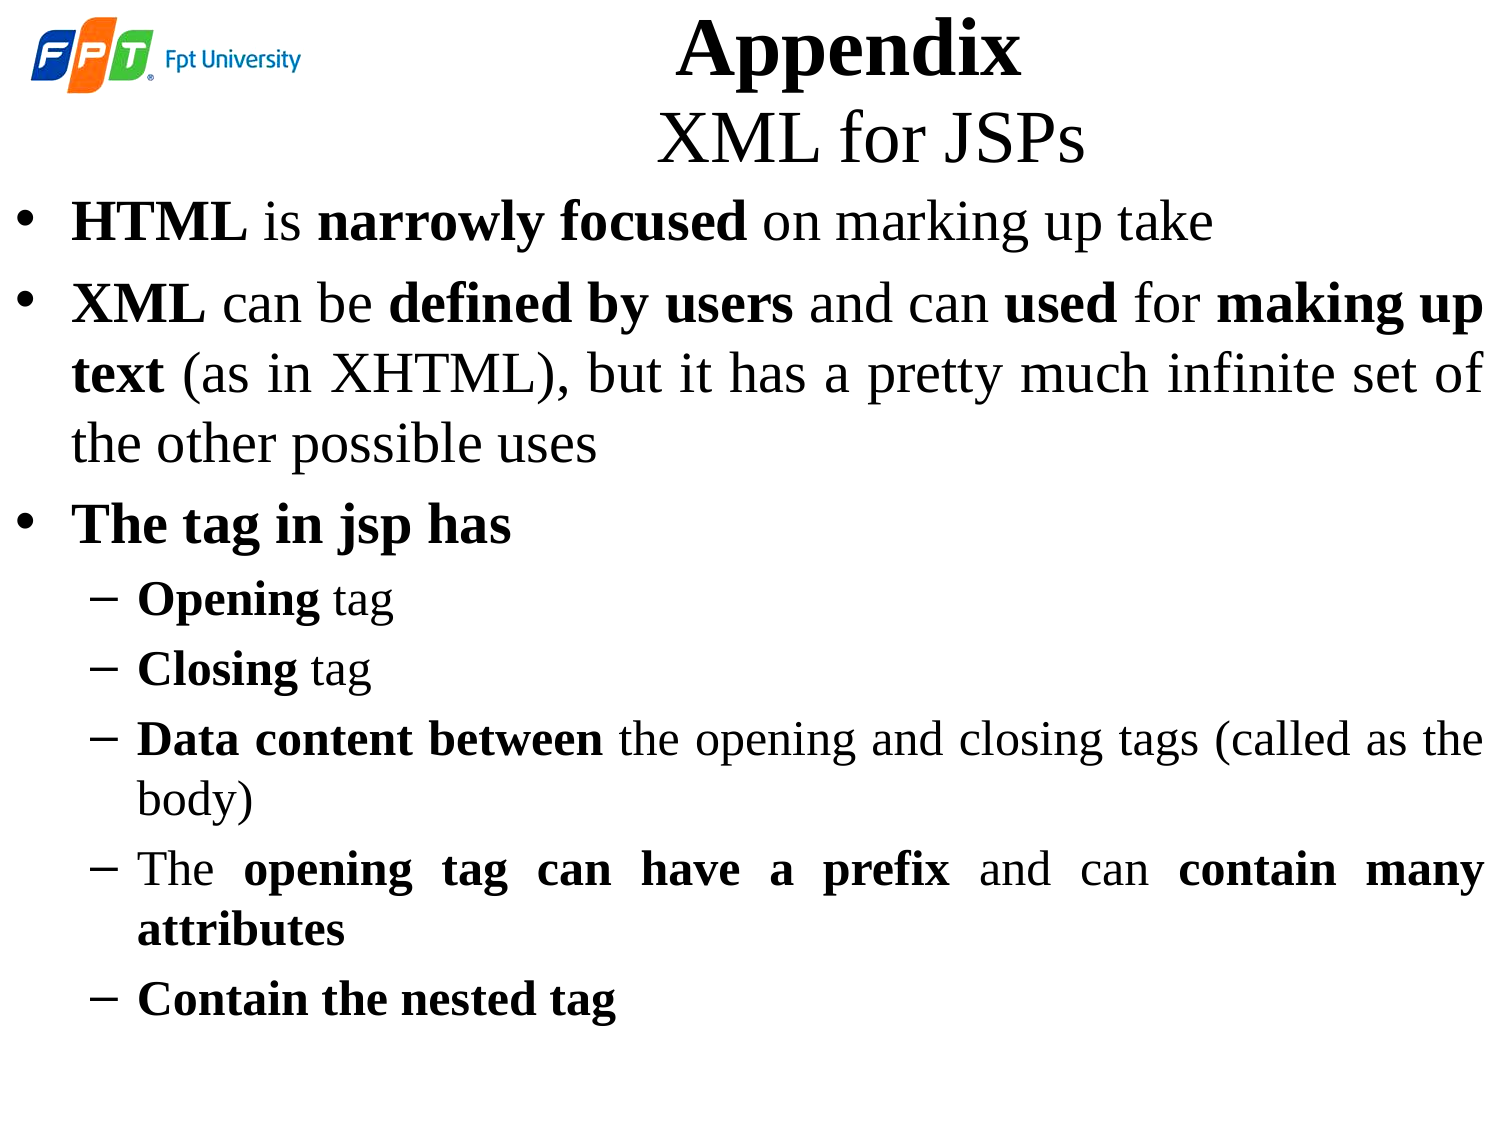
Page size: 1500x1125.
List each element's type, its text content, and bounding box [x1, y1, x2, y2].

list HTML is narrowly focused on marking up take XML can be defined by users and can used for making up text (as in XHTML), but it has a pretty much infinite set of the other possible uses The tag in jsp has Opening tag Closing tag Data content between the opening and closing tags (called as the body) The opening tag can have a prefix and can contain many attributes Contain the nested tag [0, 174, 1500, 1081]
picture [0, 0, 217, 122]
title Appendix XML for JSPs [217, 0, 1500, 174]
